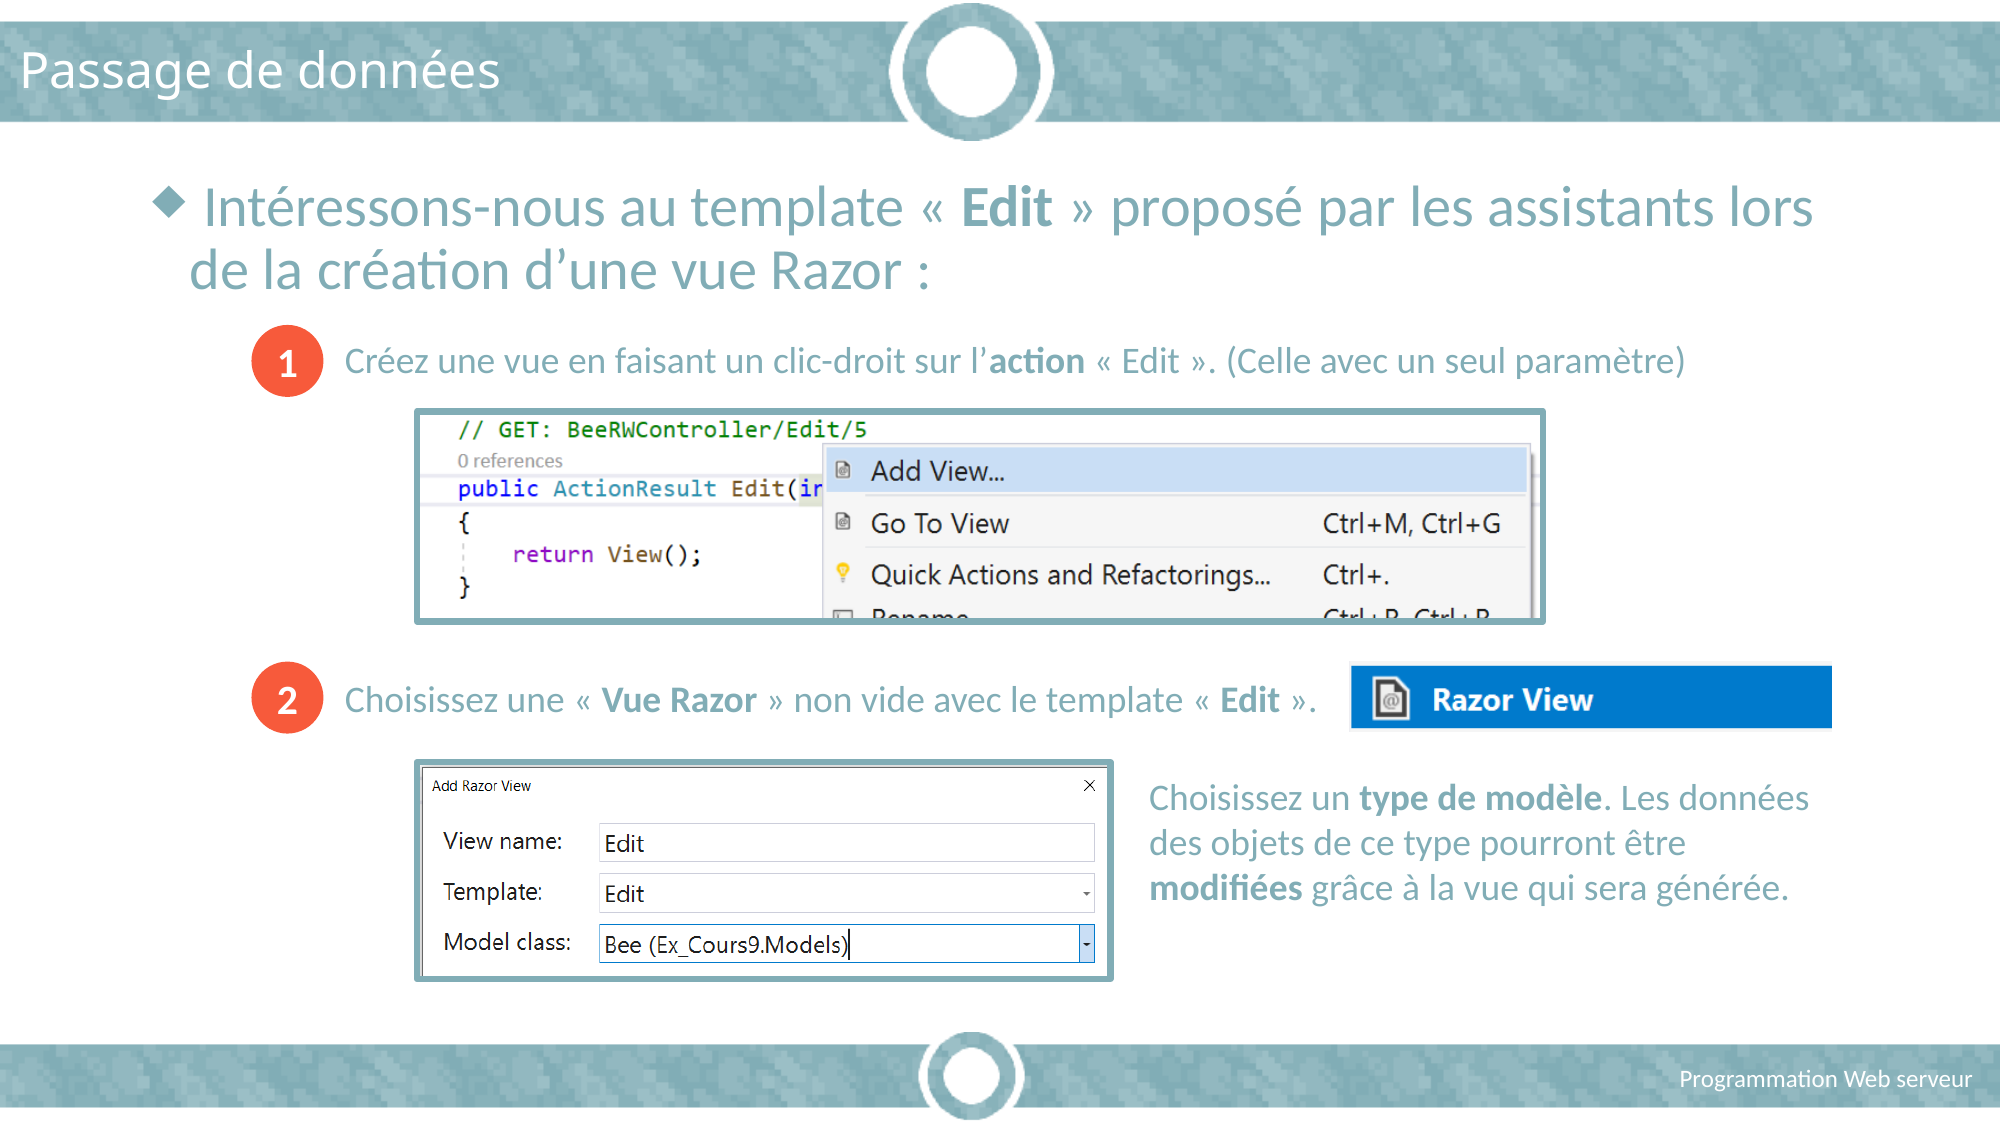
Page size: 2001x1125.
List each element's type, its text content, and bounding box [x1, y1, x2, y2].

text_box Choisissez une « Vue Razor » non vide avec le template « Edit ». [330, 667, 1349, 727]
text_box Créez une vue en faisant un clic-droit sur l’action « Edit ». (Celle avec un seul paramètre) [330, 328, 1732, 388]
picture [419, 765, 1108, 976]
picture [0, 3, 2000, 141]
picture [1349, 661, 1832, 732]
title Passage de données [4, 22, 884, 123]
text_box Choisissez un type de modèle. Les données des objets de ce type pourront être modifiées grâce à la vue qui sera générée. [1134, 765, 1853, 915]
list Intéressons-nous au template « Edit » proposé par les assistants lors de la création d’une vue Razor : [137, 168, 1863, 1014]
text_box 2 [250, 660, 325, 735]
text_box 1 [250, 323, 325, 398]
picture [420, 414, 1541, 619]
picture [0, 1032, 2000, 1122]
